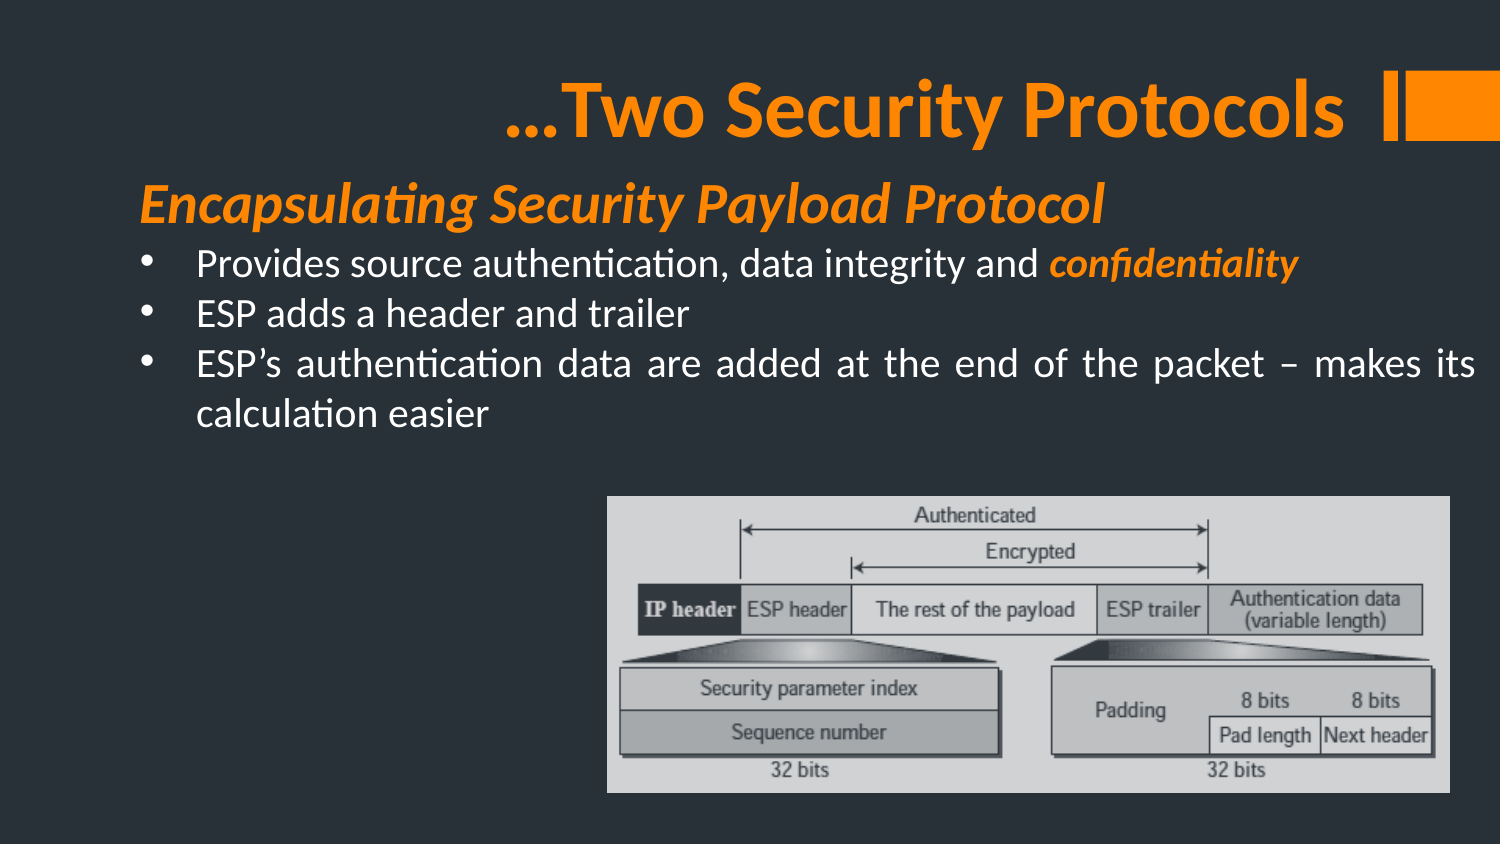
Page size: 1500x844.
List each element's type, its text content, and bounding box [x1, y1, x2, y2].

picture [607, 496, 1451, 793]
text_box Encapsulating Security Payload Protocol Provides source authentication, data integrity and confidentiality ESP adds a header and trailer ESP’s authentication data are added at the end of the packet – makes its calculation easier [125, 158, 1492, 443]
text_box …Two Security Protocols [487, 46, 1475, 158]
